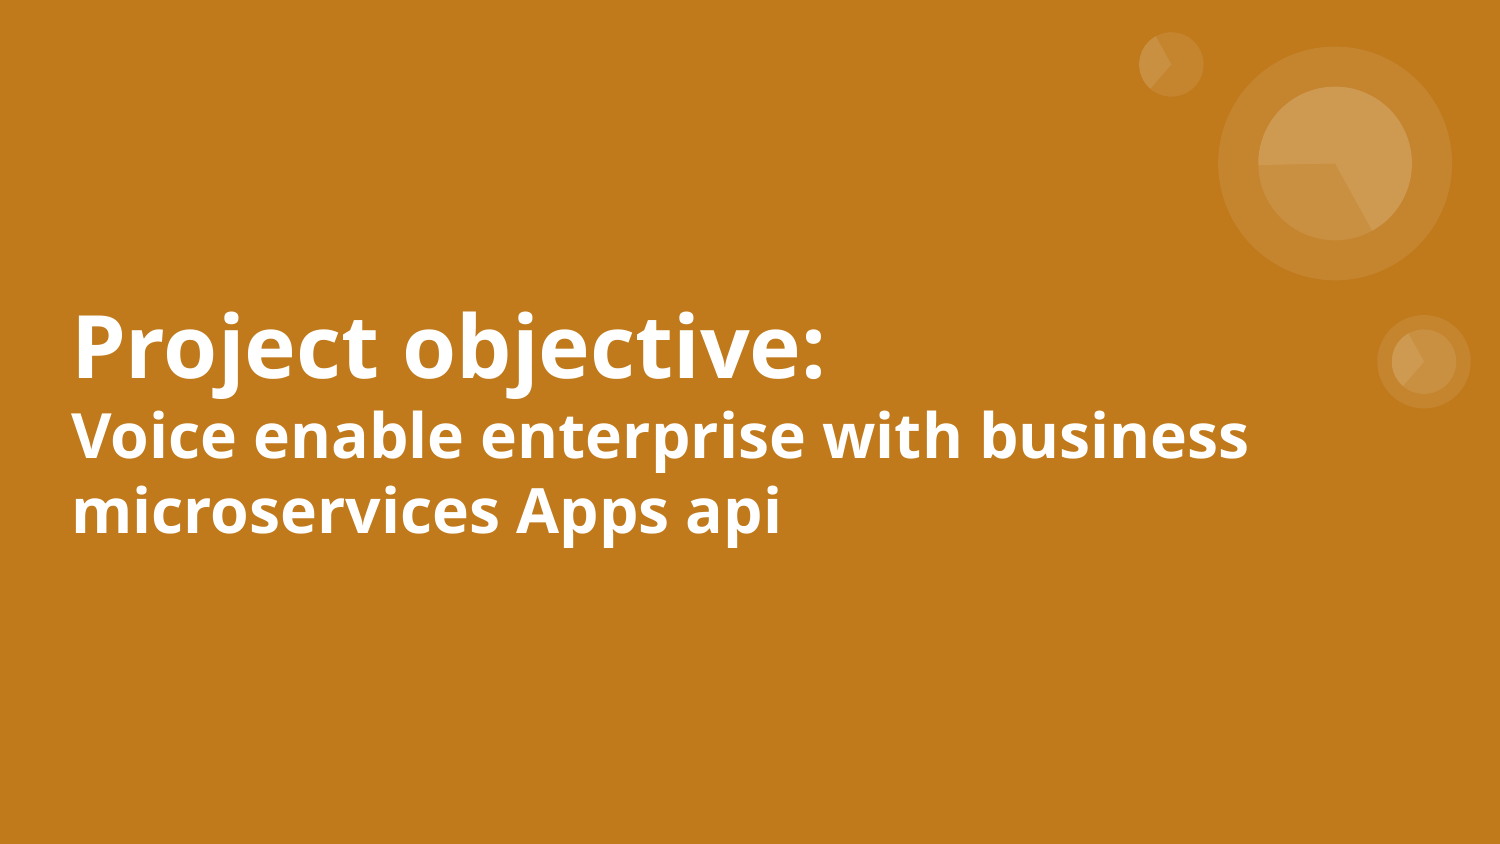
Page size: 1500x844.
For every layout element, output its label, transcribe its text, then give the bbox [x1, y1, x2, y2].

title Project objective: Voice enable enterprise with business microservices Apps api [56, 125, 1432, 712]
